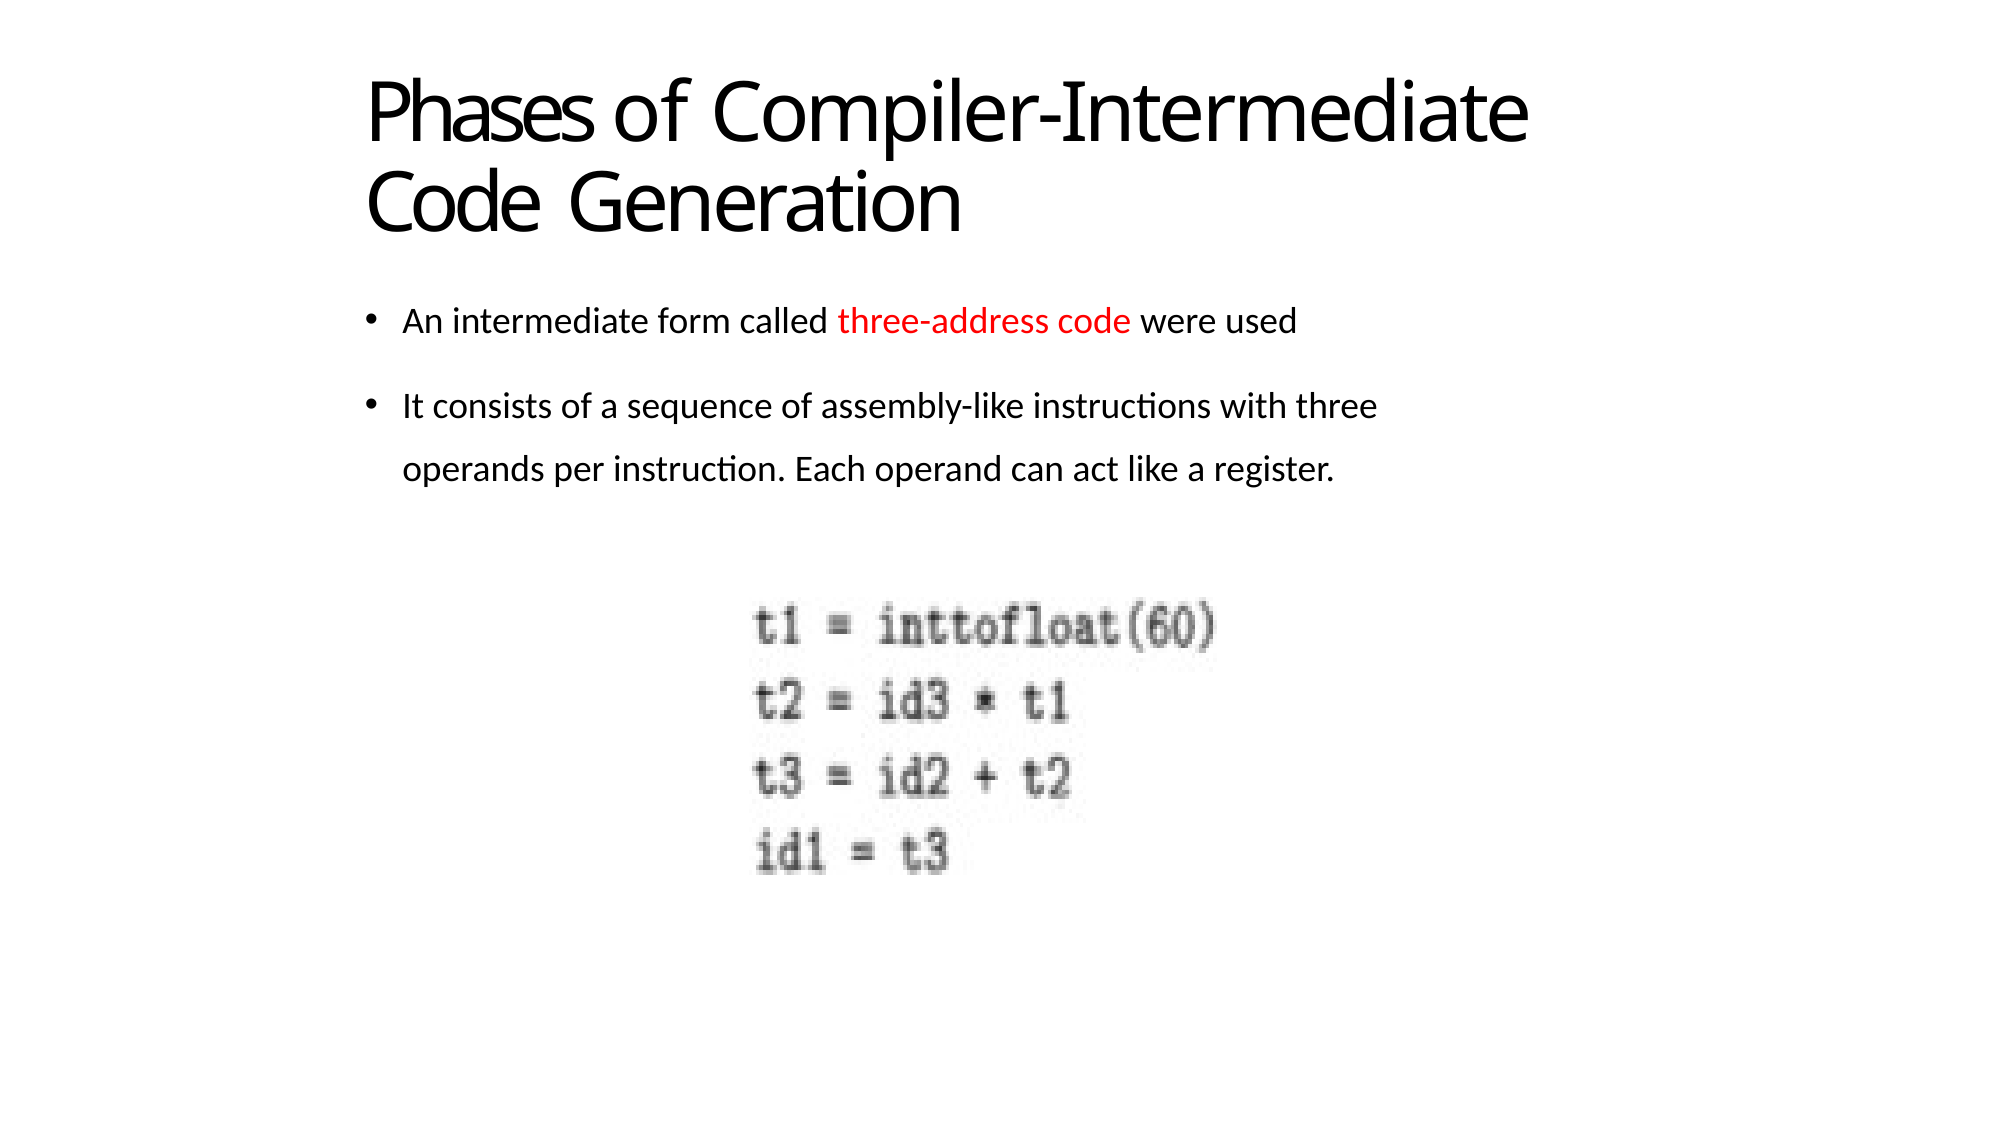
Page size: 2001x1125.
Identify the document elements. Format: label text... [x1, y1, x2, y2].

title Phases of Compiler-Intermediate Code Generation [362, 63, 1608, 254]
text_box An intermediate form called three-address code were used It consists of a sequence of assembly-like instructions with three operands per instruction. Each operand can act like a register. [362, 279, 1535, 490]
text_box [749, 597, 1217, 875]
